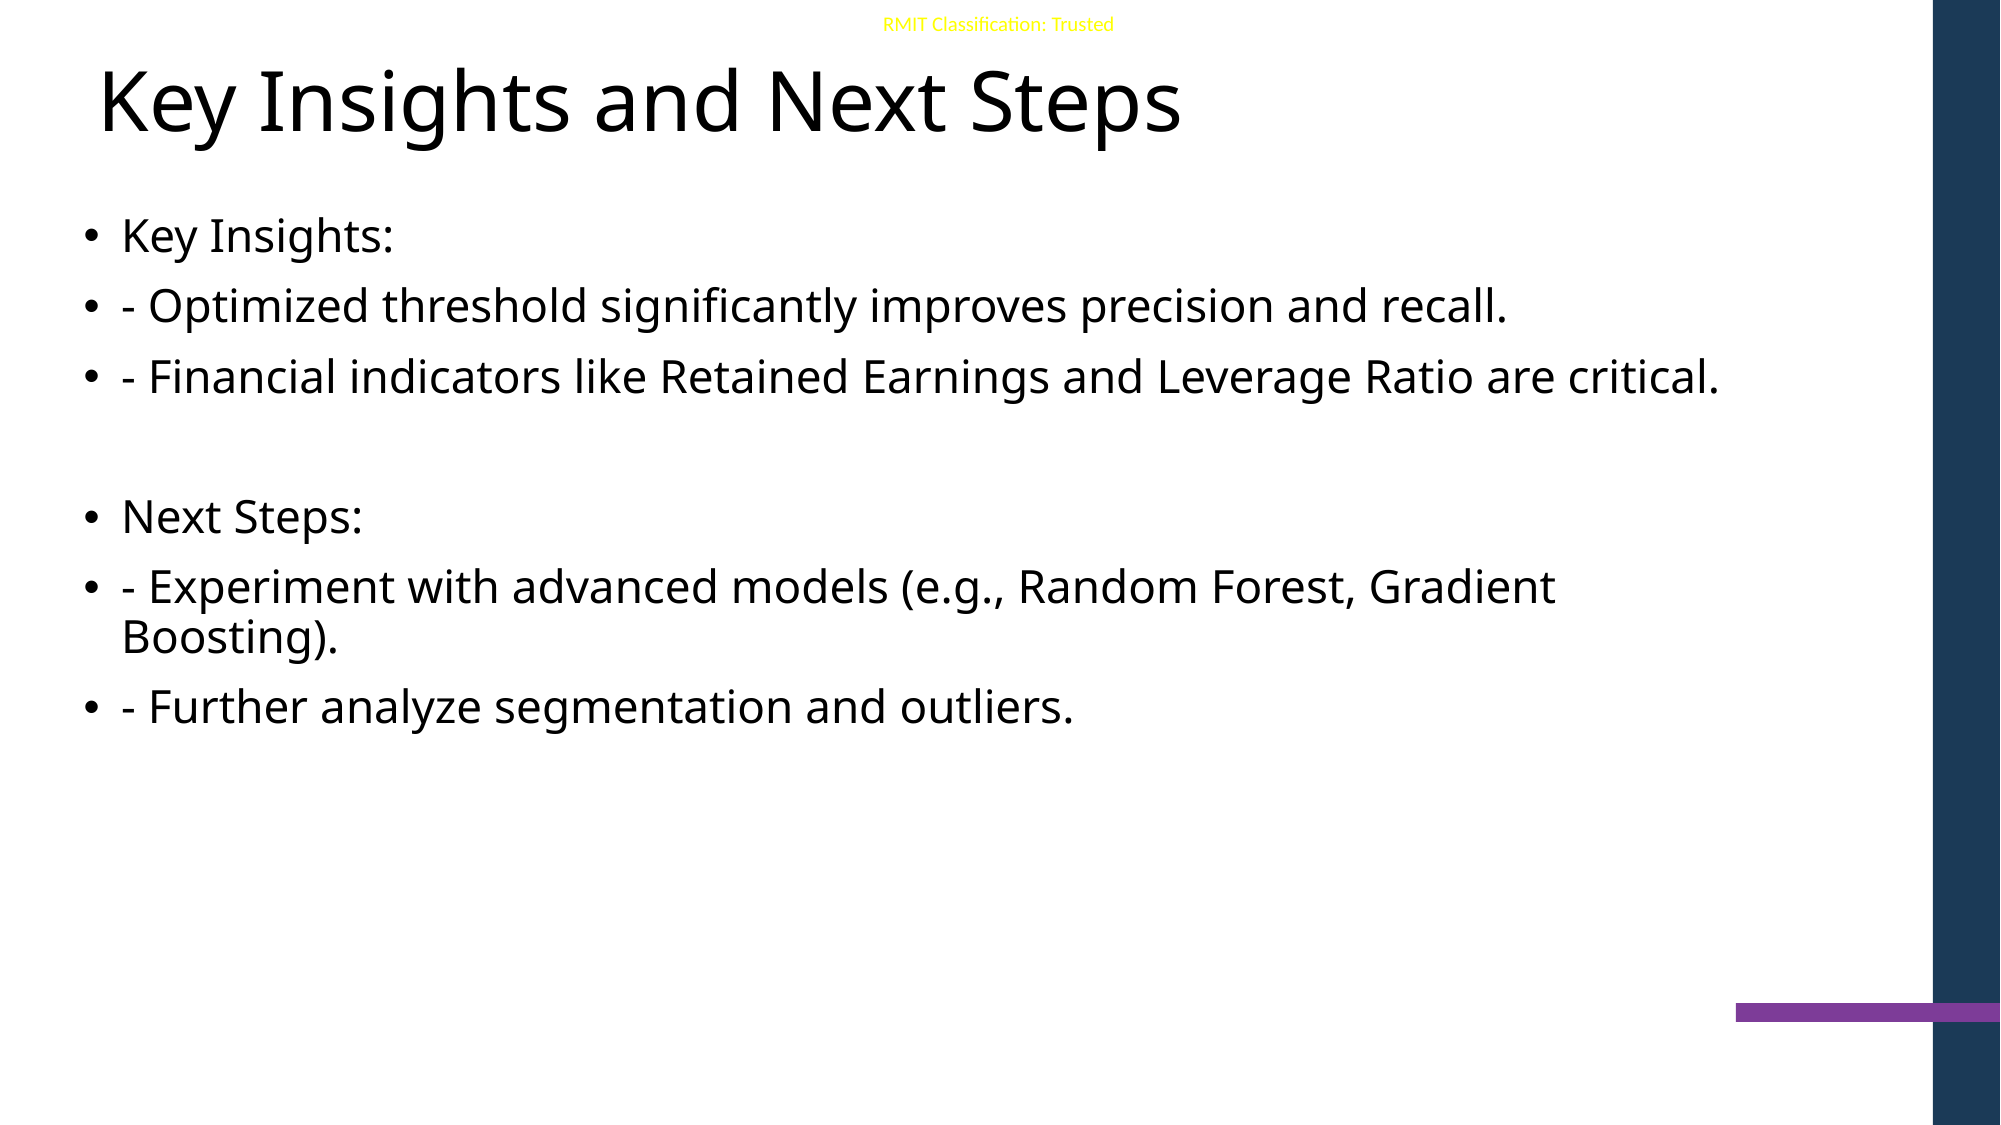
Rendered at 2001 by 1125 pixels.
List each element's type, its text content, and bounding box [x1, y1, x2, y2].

text_box [1734, 1001, 2000, 1023]
text_box [1931, 0, 2000, 1001]
list Key Insights: - Optimized threshold significantly improves precision and recall. - Financial indicators like Retained Earnings and Leverage Ratio are critical. Next Steps: - Experiment with advanced models (e.g., Random Forest, Gradient Boosting). - Further analyze segmentation and outliers. [68, 205, 1794, 920]
title Key Insights and Next Steps [82, 28, 1808, 182]
text_box [1931, 1023, 2000, 1125]
